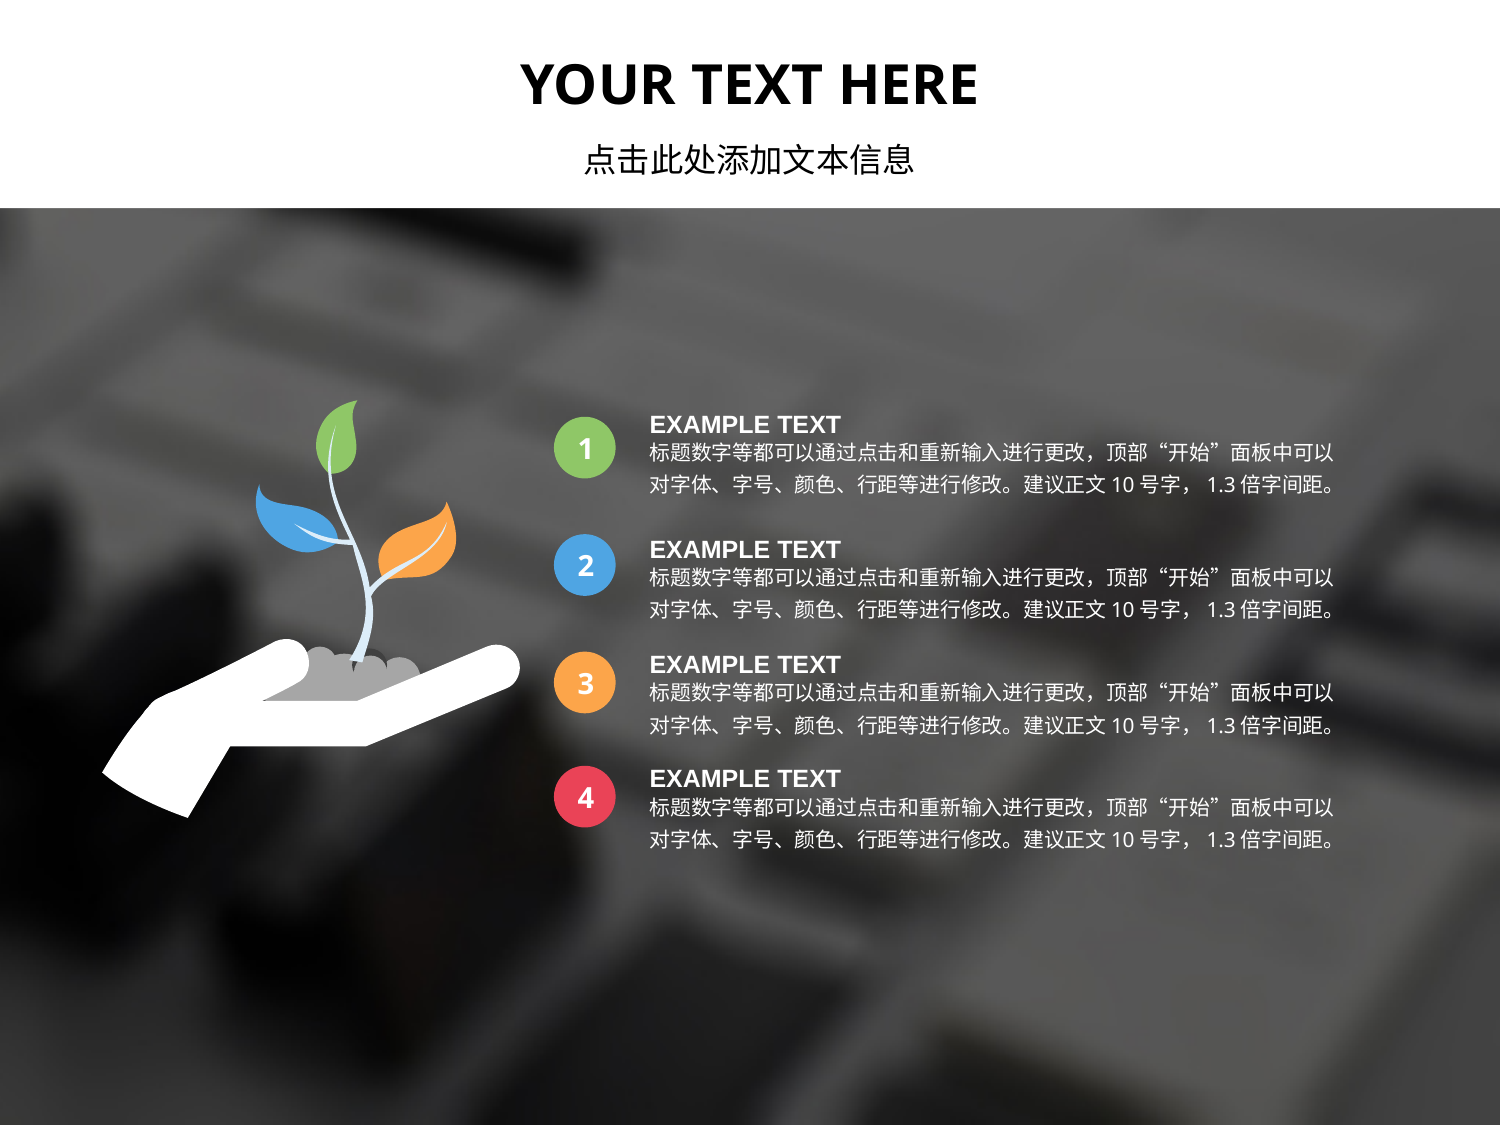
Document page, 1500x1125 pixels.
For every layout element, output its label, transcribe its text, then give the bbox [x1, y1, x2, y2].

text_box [102, 400, 524, 818]
text_box 标题数字等都可以通过点击和重新输入进行更改，顶部“开始”面板中可以对字体、字号、颜色、行距等进行修改。建议正文10号字，1.3倍字间距。 [634, 549, 1364, 630]
text_box 4 [552, 764, 617, 829]
picture [0, 209, 1500, 1125]
text_box 2 [552, 533, 617, 597]
text_box 标题数字等都可以通过点击和重新输入进行更改，顶部“开始”面板中可以对字体、字号、颜色、行距等进行修改。建议正文10号字，1.3倍字间距。 [634, 424, 1364, 505]
text_box 标题数字等都可以通过点击和重新输入进行更改，顶部“开始”面板中可以对字体、字号、颜色、行距等进行修改。建议正文10号字，1.3倍字间距。 [634, 665, 1364, 745]
list 点击此处添加文本信息 [462, 127, 1038, 197]
text_box 3 [552, 650, 617, 715]
text_box EXAMPLE TEXT [634, 510, 1009, 549]
list YOUR TEXT HERE [462, 35, 1038, 127]
text_box 标题数字等都可以通过点击和重新输入进行更改，顶部“开始”面板中可以对字体、字号、颜色、行距等进行修改。建议正文10号字，1.3倍字间距。 [634, 779, 1364, 859]
text_box EXAMPLE TEXT [634, 385, 1009, 424]
text_box EXAMPLE TEXT [634, 740, 1009, 779]
text_box 1 [552, 415, 617, 480]
text_box EXAMPLE TEXT [634, 626, 1009, 665]
